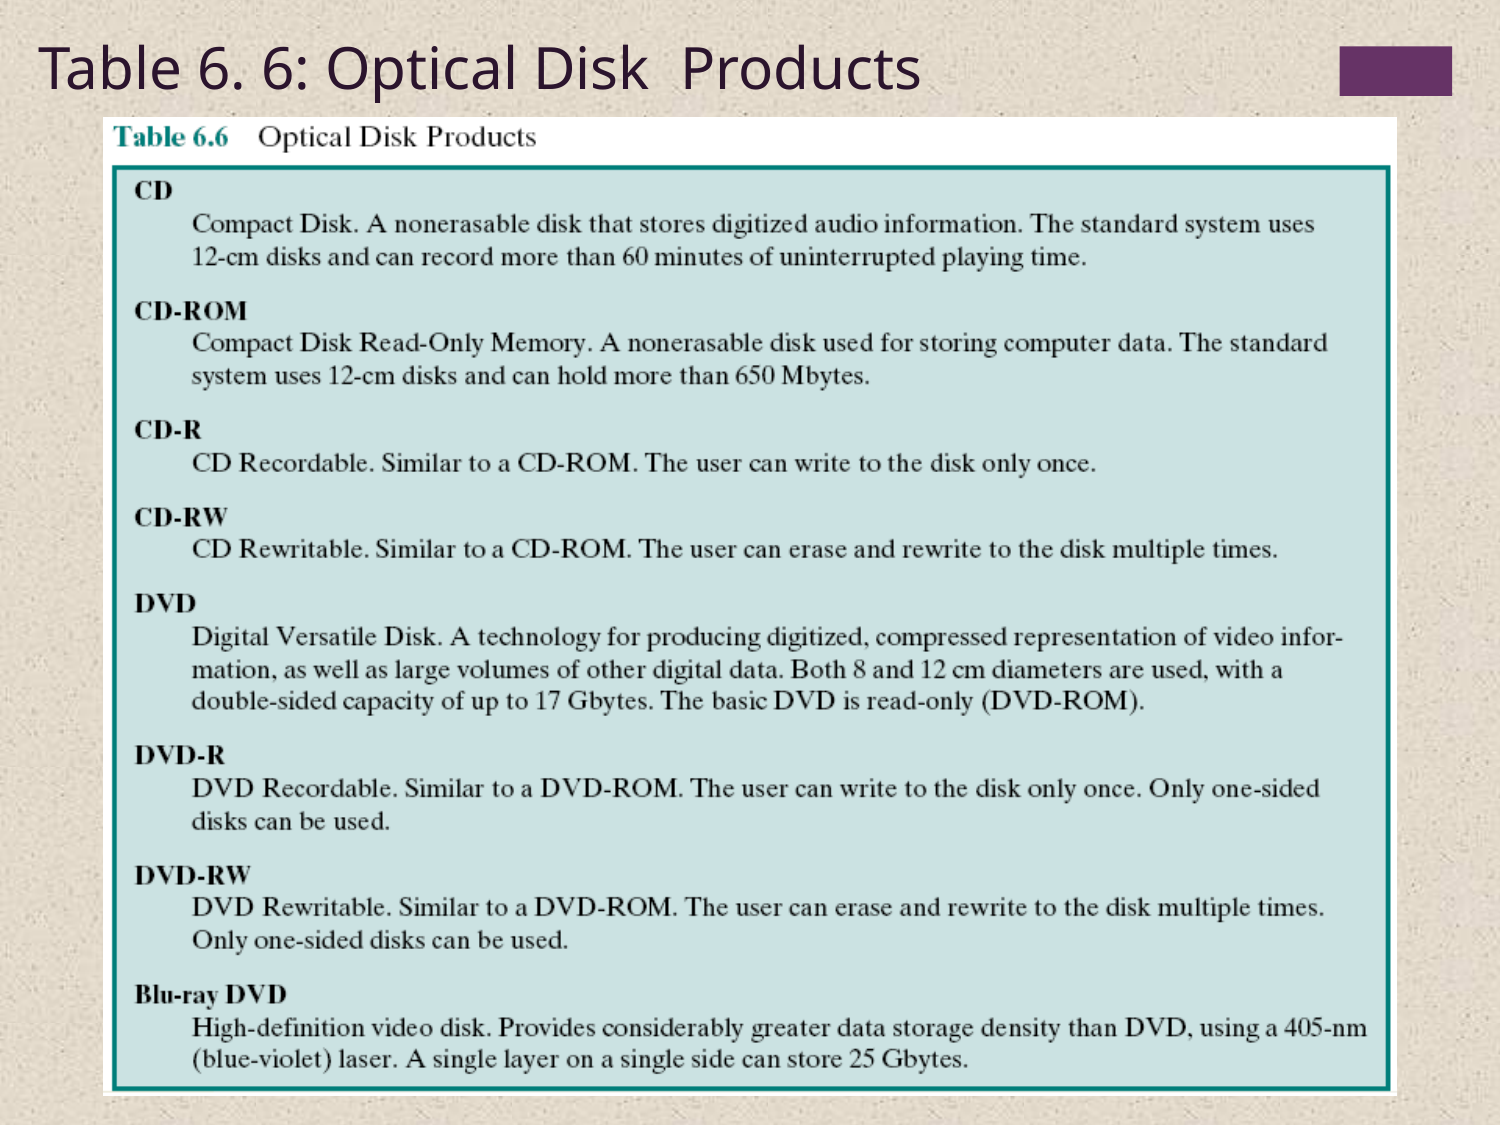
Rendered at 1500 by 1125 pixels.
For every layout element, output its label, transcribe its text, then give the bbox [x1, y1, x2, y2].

text_box Table 6. 6: Optical Disk Products [23, 23, 1105, 109]
picture [0, 0, 1500, 1125]
